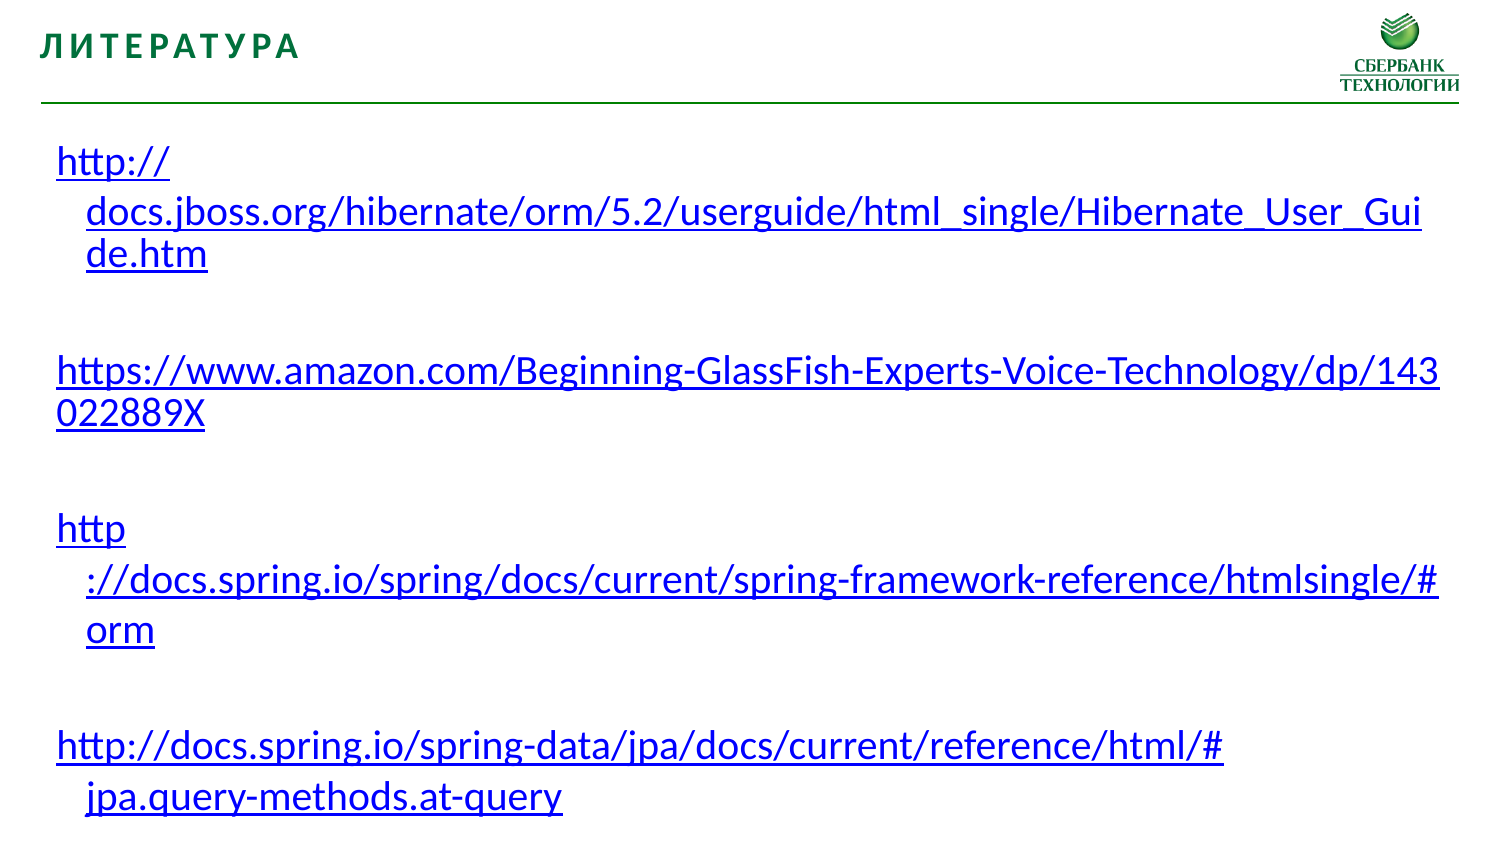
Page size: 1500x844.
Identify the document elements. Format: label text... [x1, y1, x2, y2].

picture [1340, 13, 1459, 91]
list Литература [39, 13, 1115, 67]
text_box http://docs.jboss.org/hibernate/orm/5.2/userguide/html_single/Hibernate_User_Guide.htm https://www.amazon.com/Beginning-GlassFish-Experts-Voice-Technology/dp/143022889X http://docs.spring.io/spring/docs/current/spring-framework-reference/htmlsingle/#orm http://docs.spring.io/spring-data/jpa/docs/current/reference/html/#jpa.query-methods.at-query [41, 126, 1459, 788]
